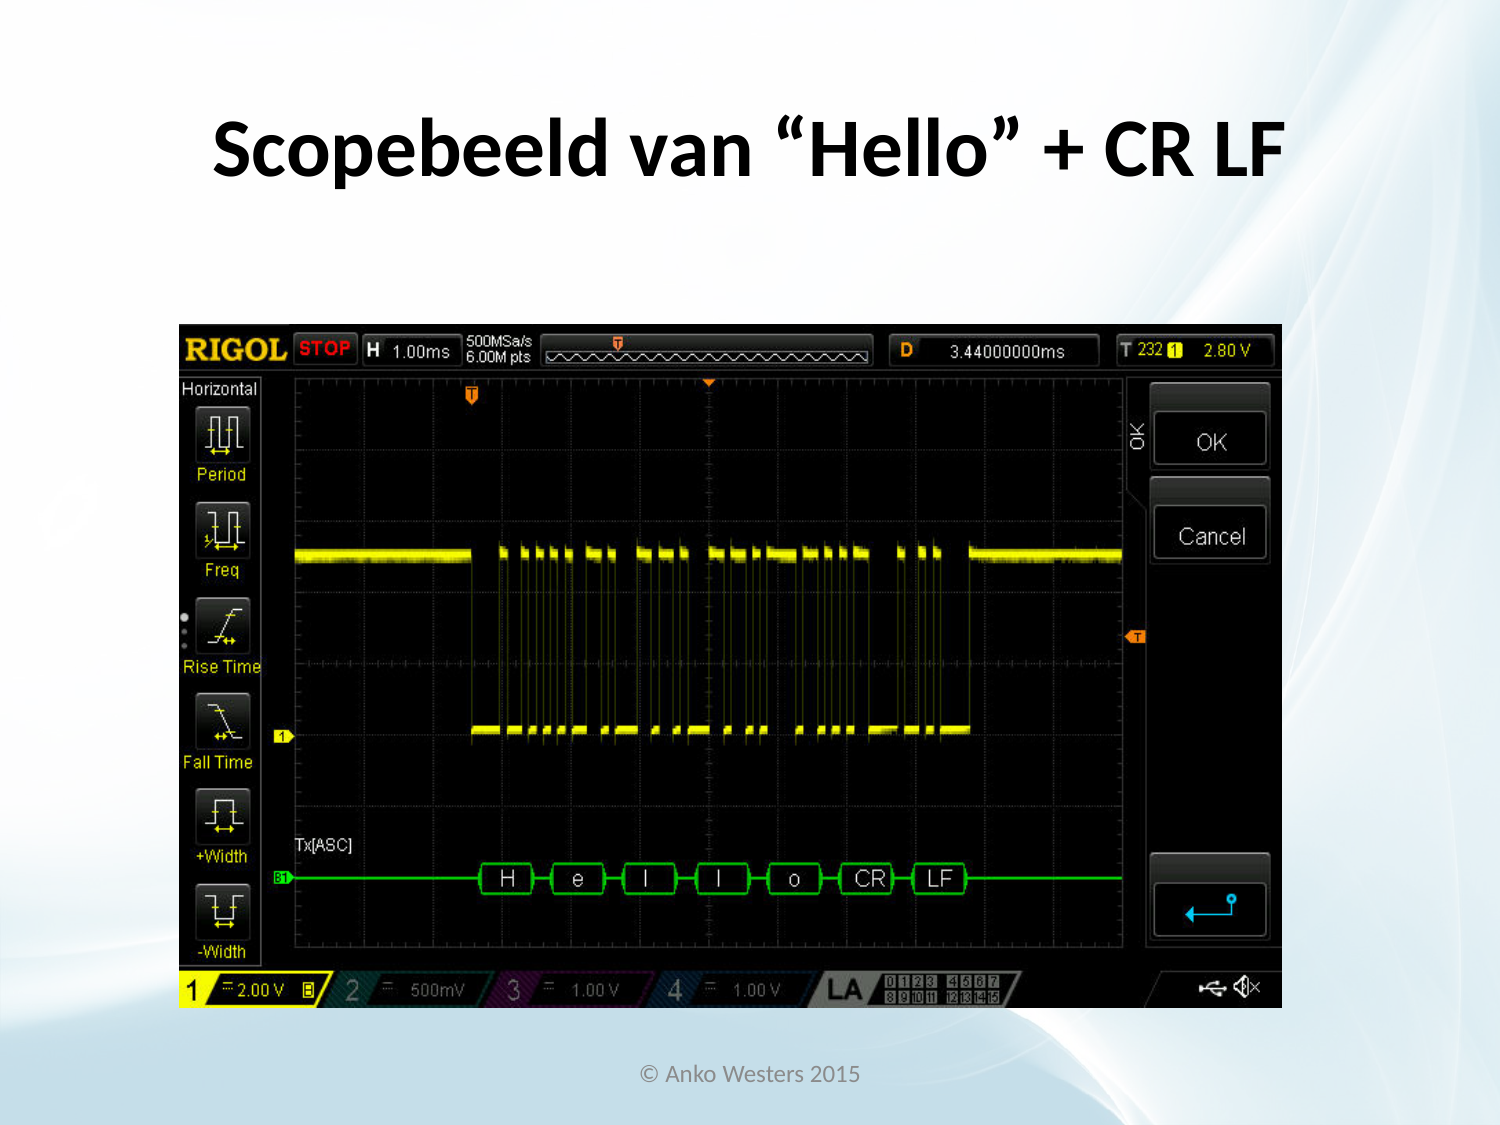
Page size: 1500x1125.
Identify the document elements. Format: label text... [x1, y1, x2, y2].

picture [178, 324, 1282, 1009]
title Scopebeeld van “Hello” + CR LF [112, 64, 1388, 221]
footer © Anko Westers 2015 [512, 1042, 988, 1103]
